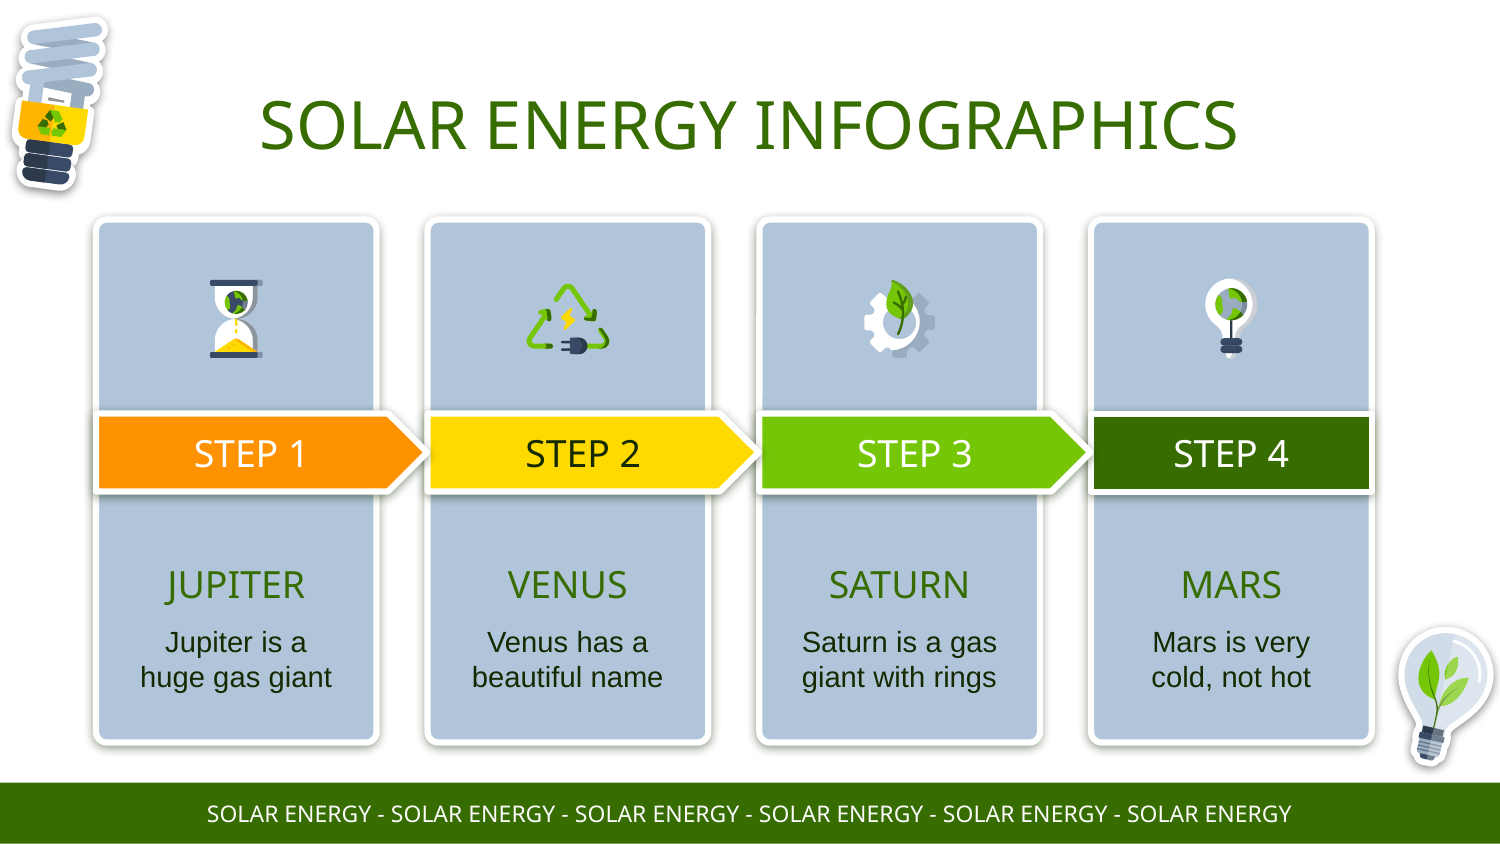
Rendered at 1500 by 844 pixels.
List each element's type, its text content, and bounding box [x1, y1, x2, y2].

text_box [209, 279, 263, 359]
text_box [525, 283, 611, 355]
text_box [1204, 278, 1258, 360]
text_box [864, 279, 936, 359]
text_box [116, 551, 357, 710]
title SOLAR ENERGY INFOGRAPHICS [75, 68, 1425, 172]
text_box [779, 551, 1020, 710]
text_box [95, 219, 1372, 743]
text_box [447, 551, 688, 710]
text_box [1111, 551, 1352, 710]
